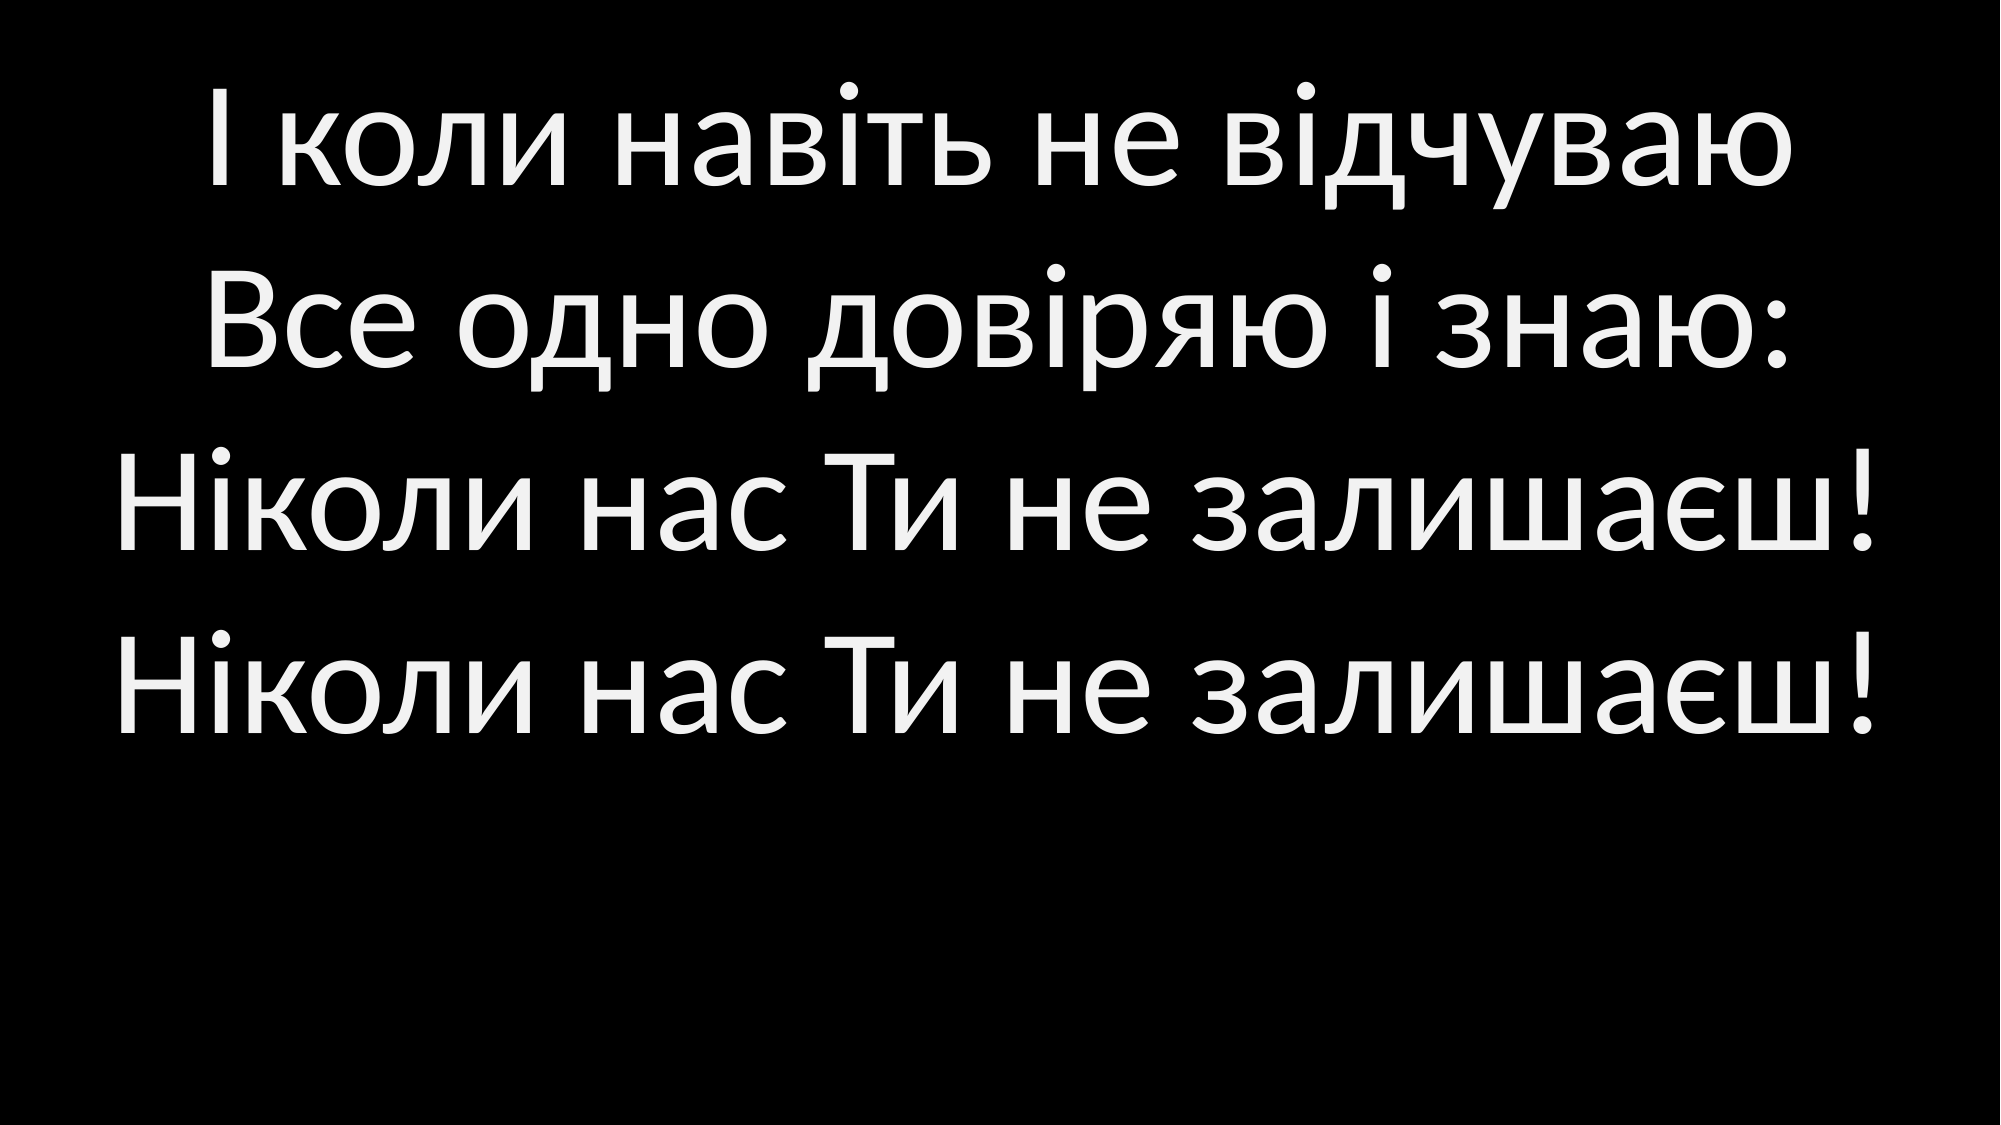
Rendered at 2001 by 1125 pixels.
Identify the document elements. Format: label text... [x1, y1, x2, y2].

subtitle І коли навіть не відчуваю Все одно довіряю і знаю: Ніколи нас Ти не залишаєш! Ніколи нас Ти не залишаєш! [0, 47, 2000, 1111]
